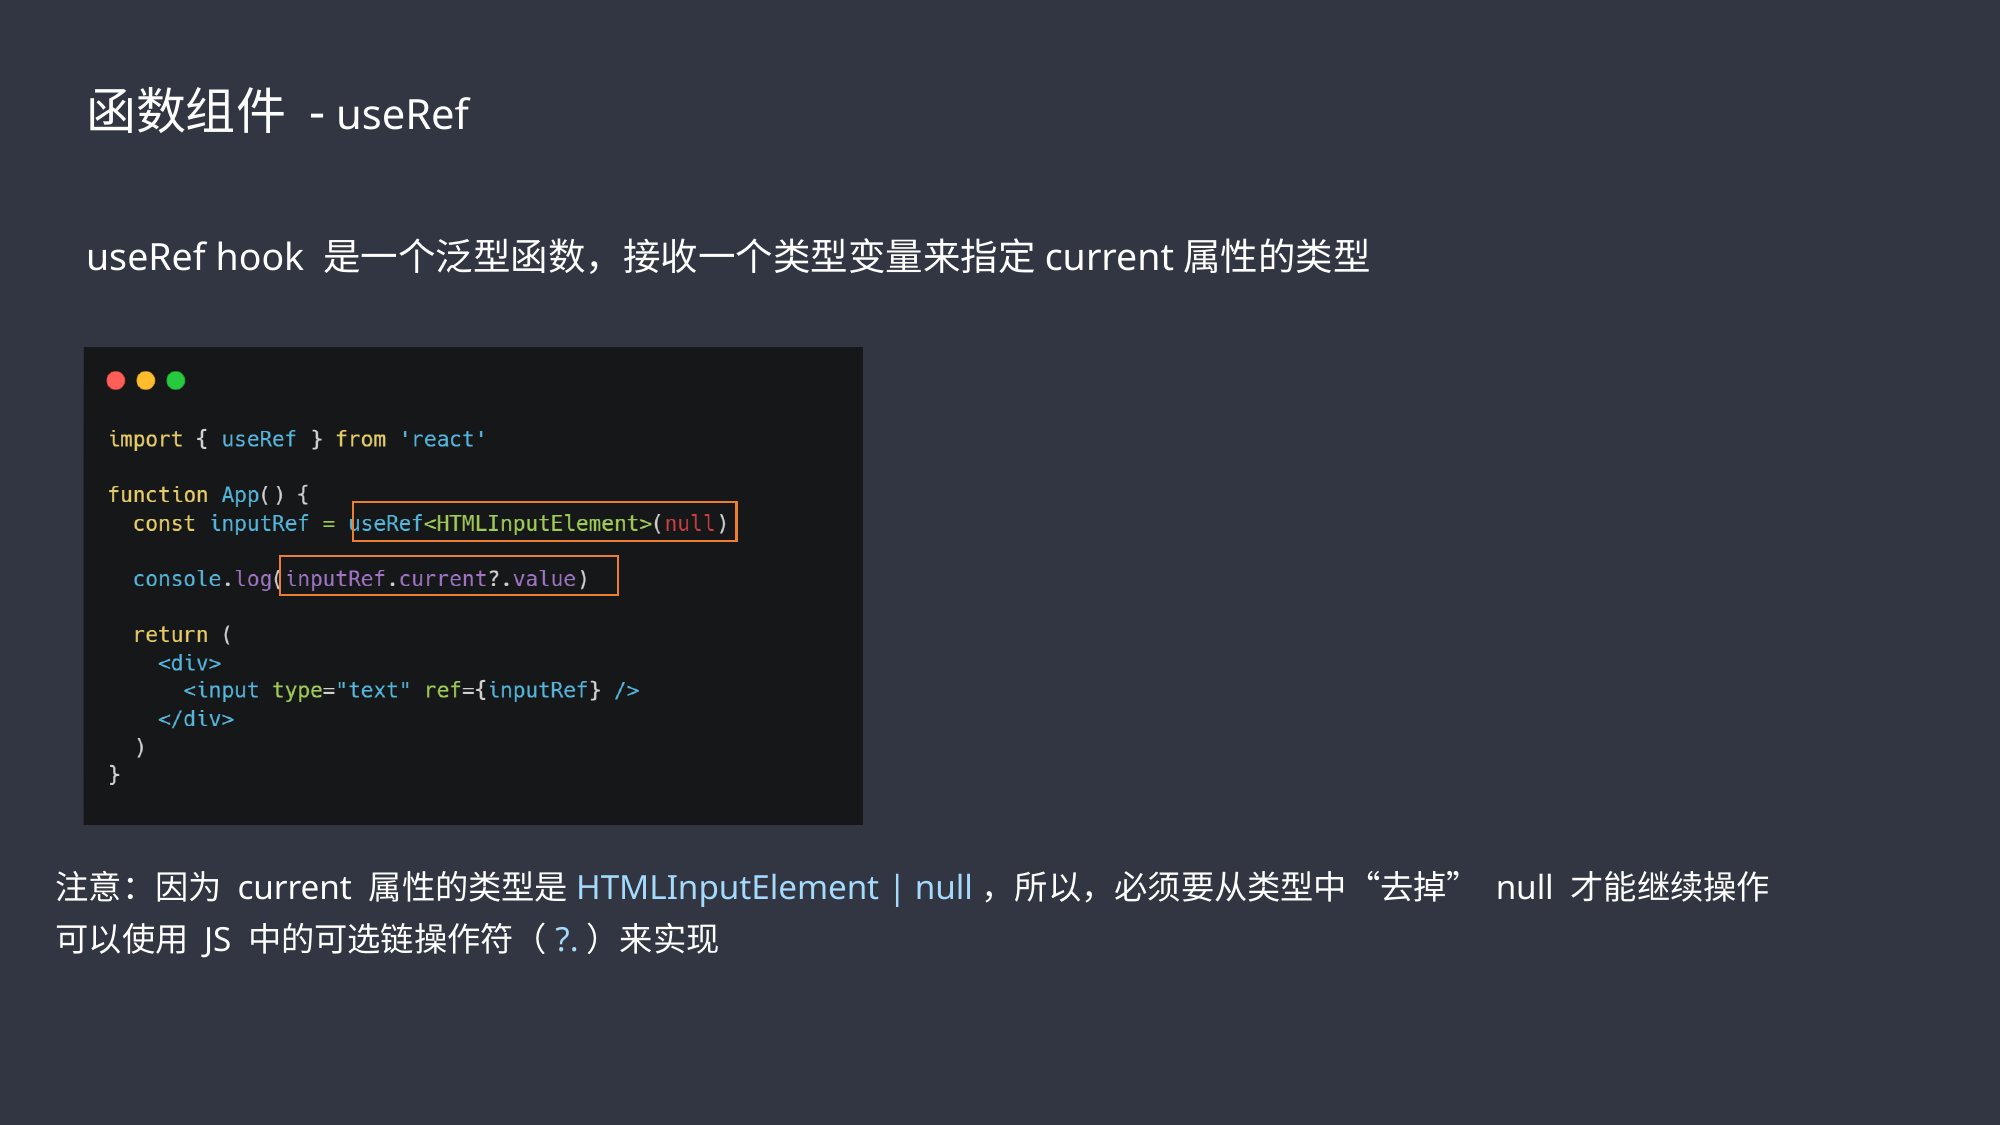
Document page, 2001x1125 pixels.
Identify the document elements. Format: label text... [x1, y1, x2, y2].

text_box 注意：因为 current 属性的类型是HTMLInputElement | null，所以，必须要从类型中“去掉” null 才能继续操作 可以使用 JS 中的可选链操作符（?.）来实现 [40, 846, 1785, 1006]
picture [83, 347, 863, 825]
text_box useRef hook 是一个泛型函数，接收一个类型变量来指定current属性的类型 [71, 225, 1608, 285]
text_box 函数组件 - useRef [71, 72, 1019, 147]
